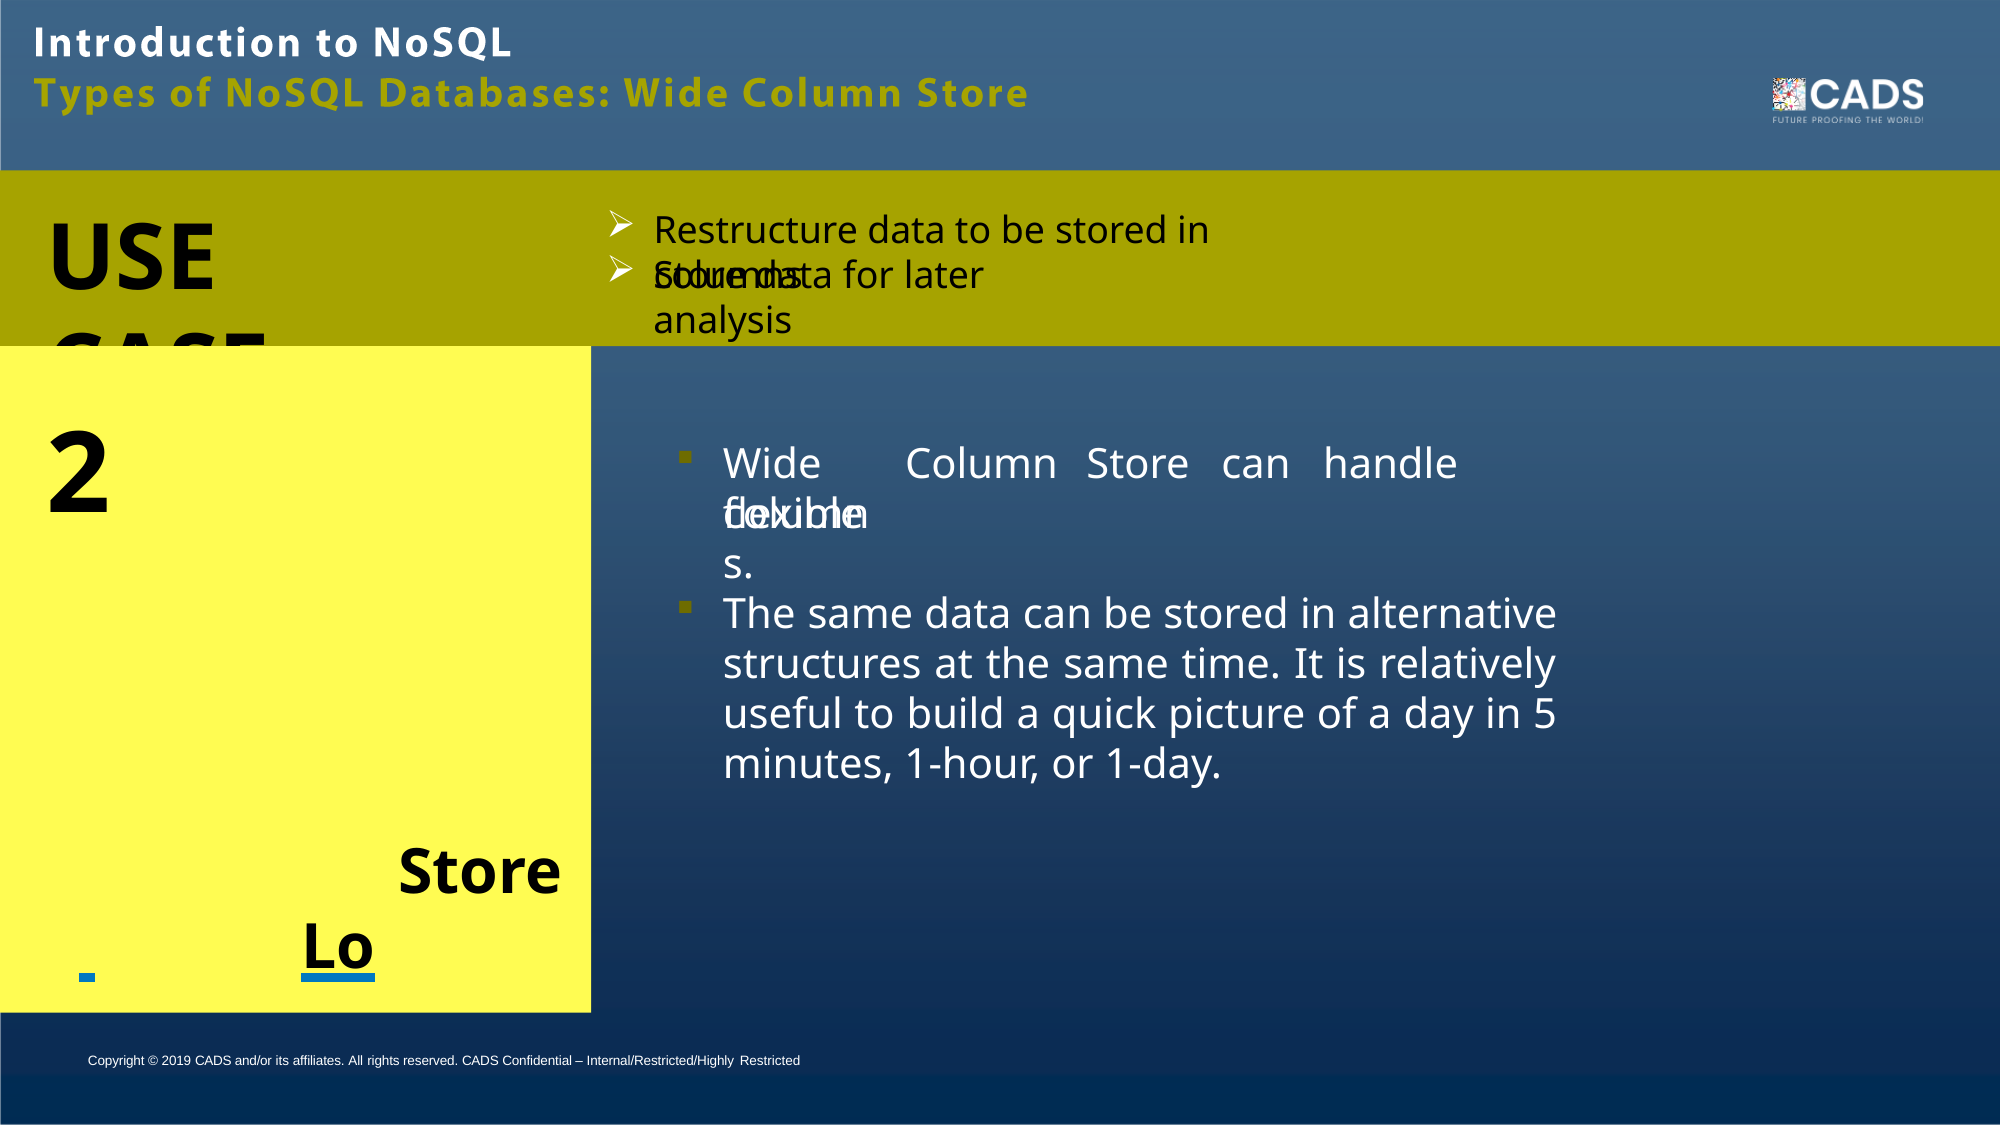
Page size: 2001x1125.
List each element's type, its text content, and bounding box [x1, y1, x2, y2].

text_box columns. [720, 485, 890, 585]
text_box Store data for later analysis [604, 249, 1104, 342]
text_box Wide Column Store can handle flexible [673, 435, 1570, 538]
footer Copyright © 2019 CADS and/or its affiliates. All rights reserved. CADS Confidential – Internal/Restricted/Highly Restricted [85, 1050, 818, 1125]
title USE CASE [44, 195, 463, 346]
text_box 2 [44, 397, 114, 535]
text_box [0, 170, 2000, 347]
text_box [33, 15, 537, 65]
text_box The same data can be stored in alternative structures at the same time. It is relatively useful to build a quick picture of a day in 5 minutes, 1-hour, or 1-day. [673, 585, 1570, 788]
text_box [33, 65, 1054, 117]
text_box Restructure data to be stored in columns [604, 204, 1329, 297]
text_box Store Lo [77, 828, 1923, 981]
text_box [0, 346, 592, 1013]
picture [0, 0, 2000, 170]
picture [0, 347, 2000, 1125]
